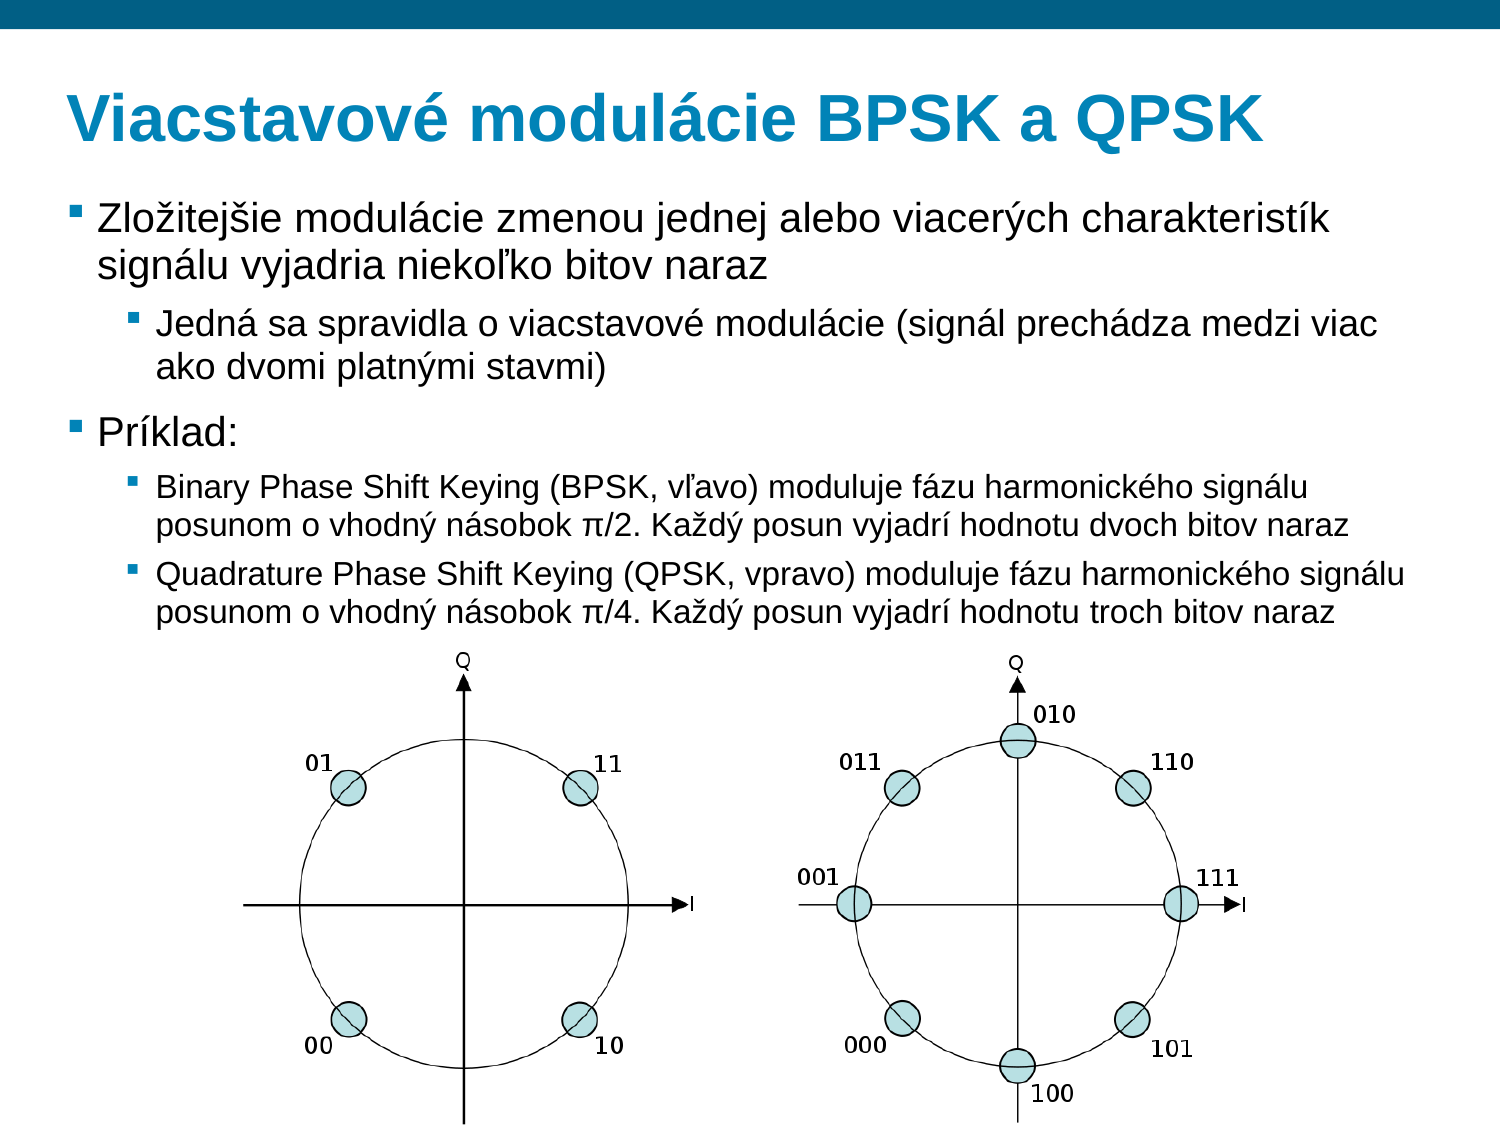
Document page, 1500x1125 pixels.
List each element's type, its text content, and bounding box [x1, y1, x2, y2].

title Viacstavové modulácie BPSK a QPSK [53, 50, 1447, 163]
picture [241, 652, 696, 1125]
list Zložitejšie modulácie zmenou jednej alebo viacerých charakteristík signálu vyjadria niekoľko bitov naraz Jedná sa spravidla o viacstavové modulácie (signál prechádza medzi viac ako dvomi platnými stavmi) Príklad: Binary Phase Shift Keying (BPSK, vľavo) moduluje fázu harmonického signálu posunom o vhodný násobok π/2. Každý posun vyjadrí hodnotu dvoch bitov naraz Quadrature Phase Shift Keying (QPSK, vpravo) moduluje fázu harmonického signálu posunom o vhodný násobok π/4. Každý posun vyjadrí hodnotu troch bitov naraz [53, 187, 1447, 1075]
picture [794, 652, 1251, 1125]
